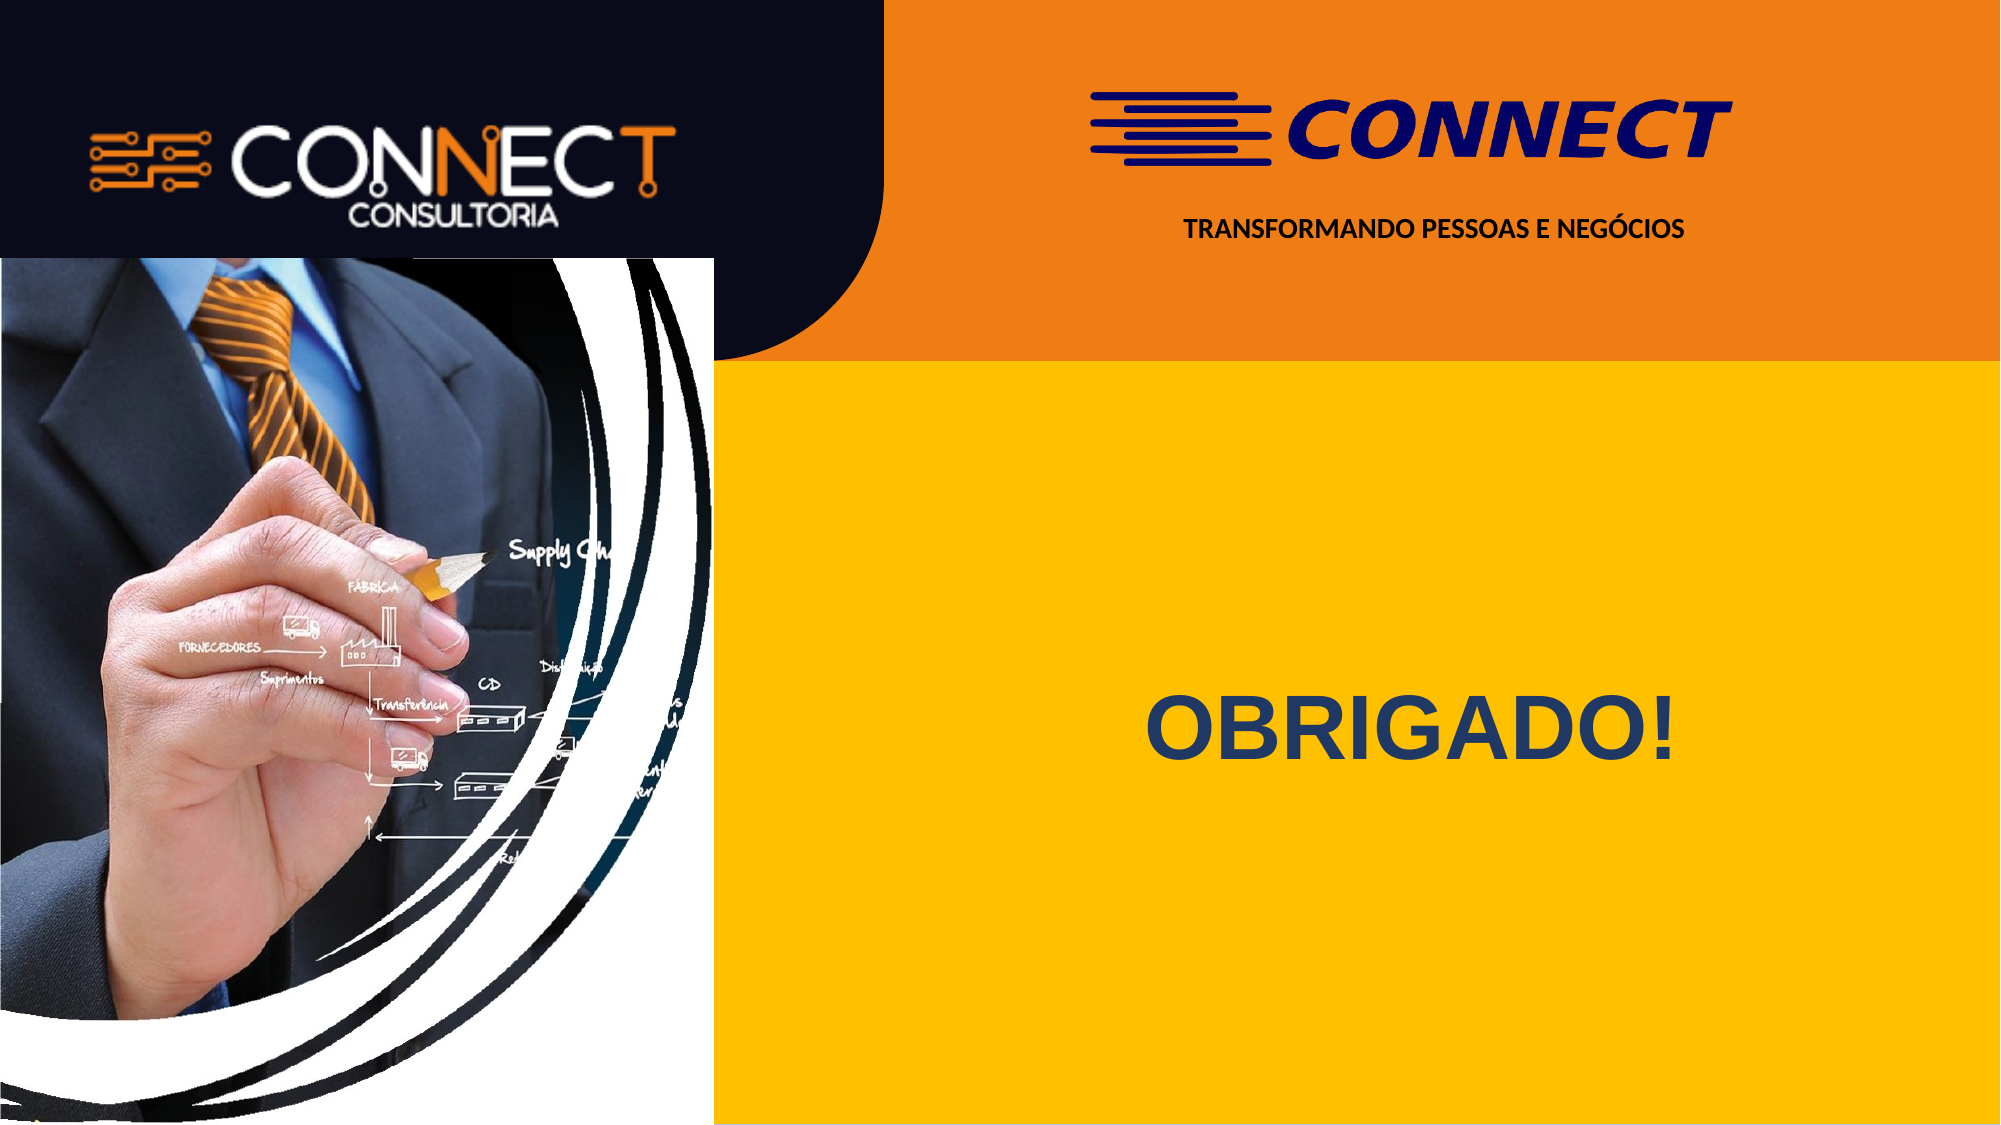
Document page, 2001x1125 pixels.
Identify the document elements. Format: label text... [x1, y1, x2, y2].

picture [1090, 92, 1733, 166]
text_box OBRIGADO! [964, 517, 1859, 930]
picture [0, 99, 717, 1125]
text_box TRANSFORMANDO PESSOAS E NEGÓCIOS [908, 195, 1960, 259]
